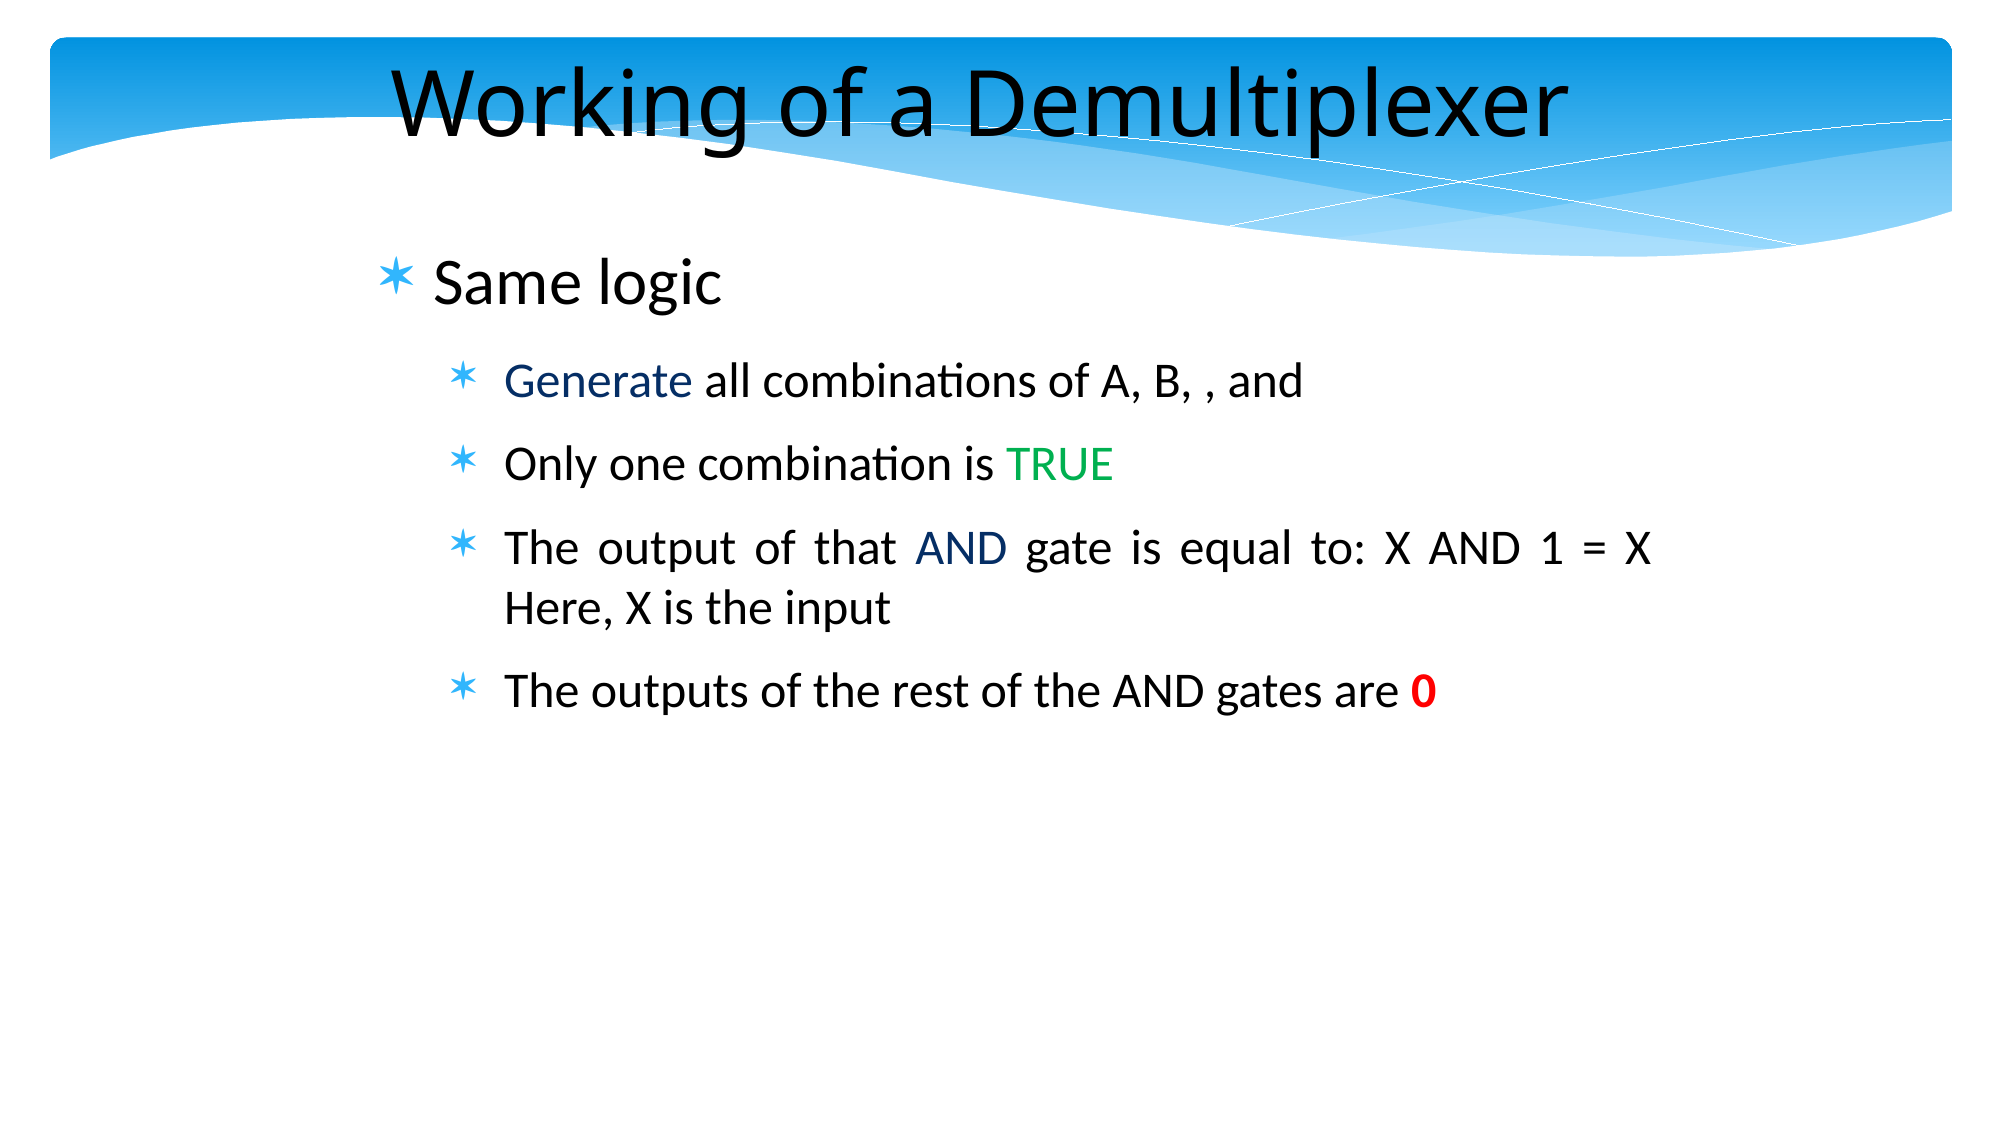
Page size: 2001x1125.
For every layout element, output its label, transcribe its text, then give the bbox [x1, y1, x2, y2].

text_box Working of a Demultiplexer [274, 37, 1688, 163]
